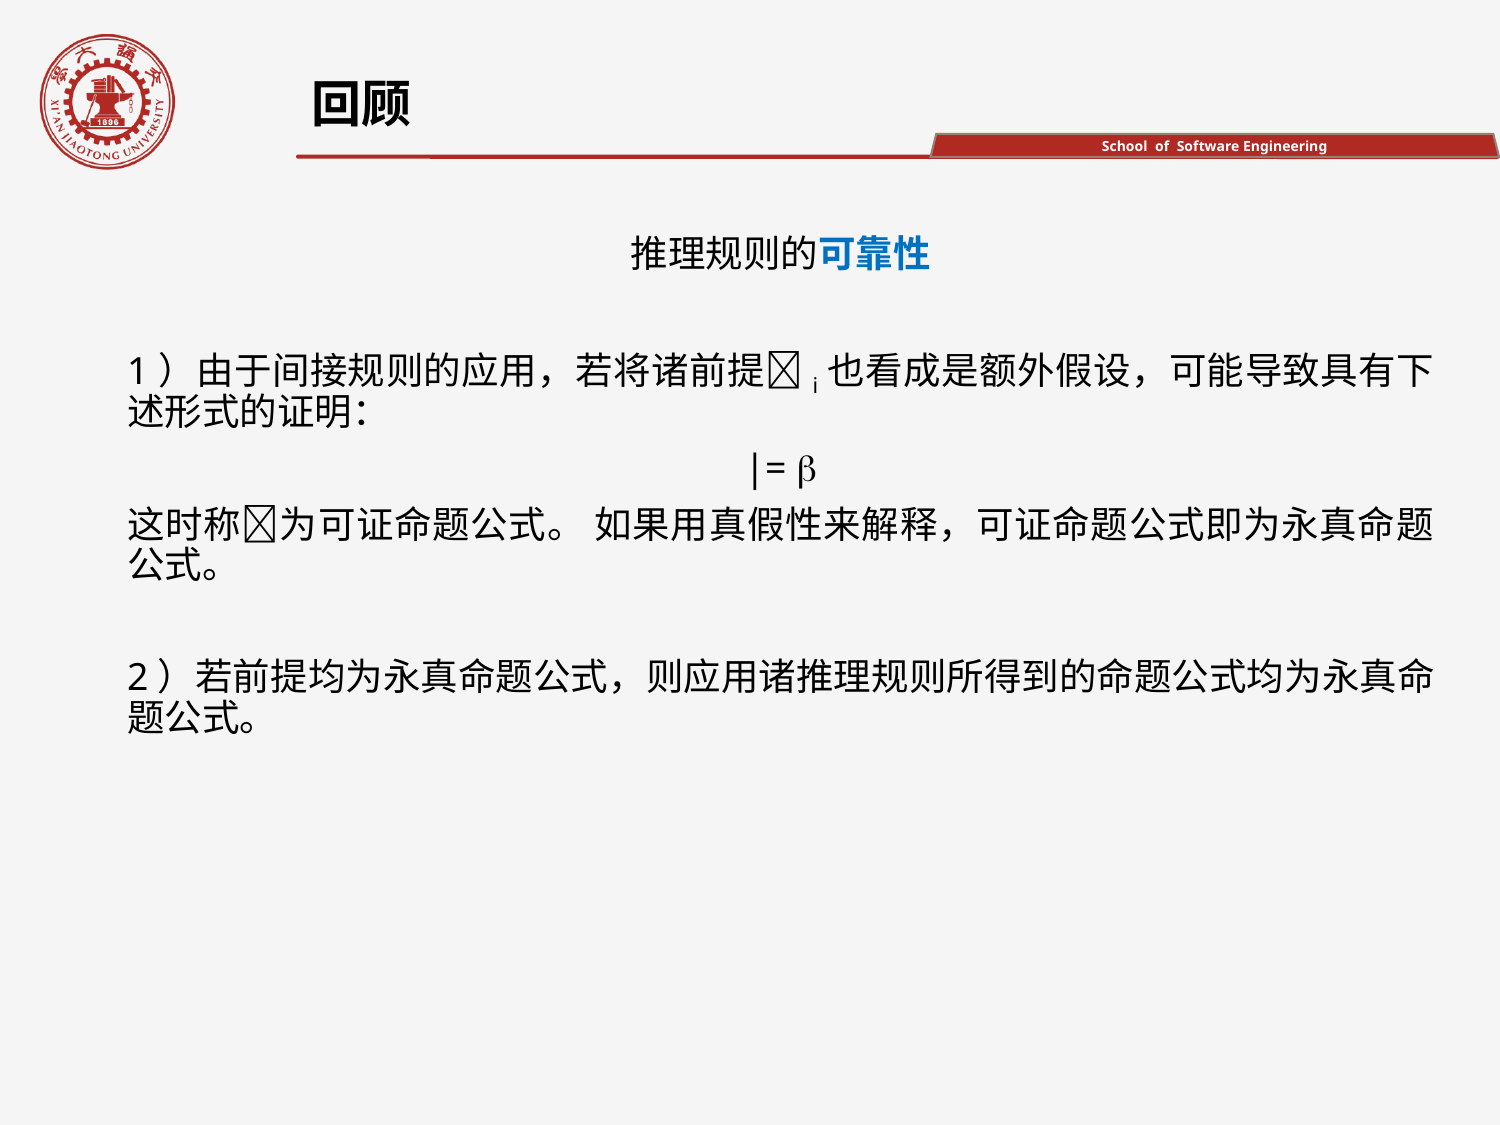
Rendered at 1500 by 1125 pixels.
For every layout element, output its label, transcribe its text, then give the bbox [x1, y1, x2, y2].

picture [39, 34, 185, 175]
list 回顾 [296, 72, 1093, 157]
list 推理规则的可靠性 1）由于间接规则的应用，若将诸前提i也看成是额外假设，可能导致具有下述形式的证明： |=  这时称为可证命题公式。 如果用真假性来解释，可证命题公式即为永真命题公式。 2）若前提均为永真命题公式，则应用诸推理规则所得到的命题公式均为永真命题公式。 [112, 227, 1450, 1010]
